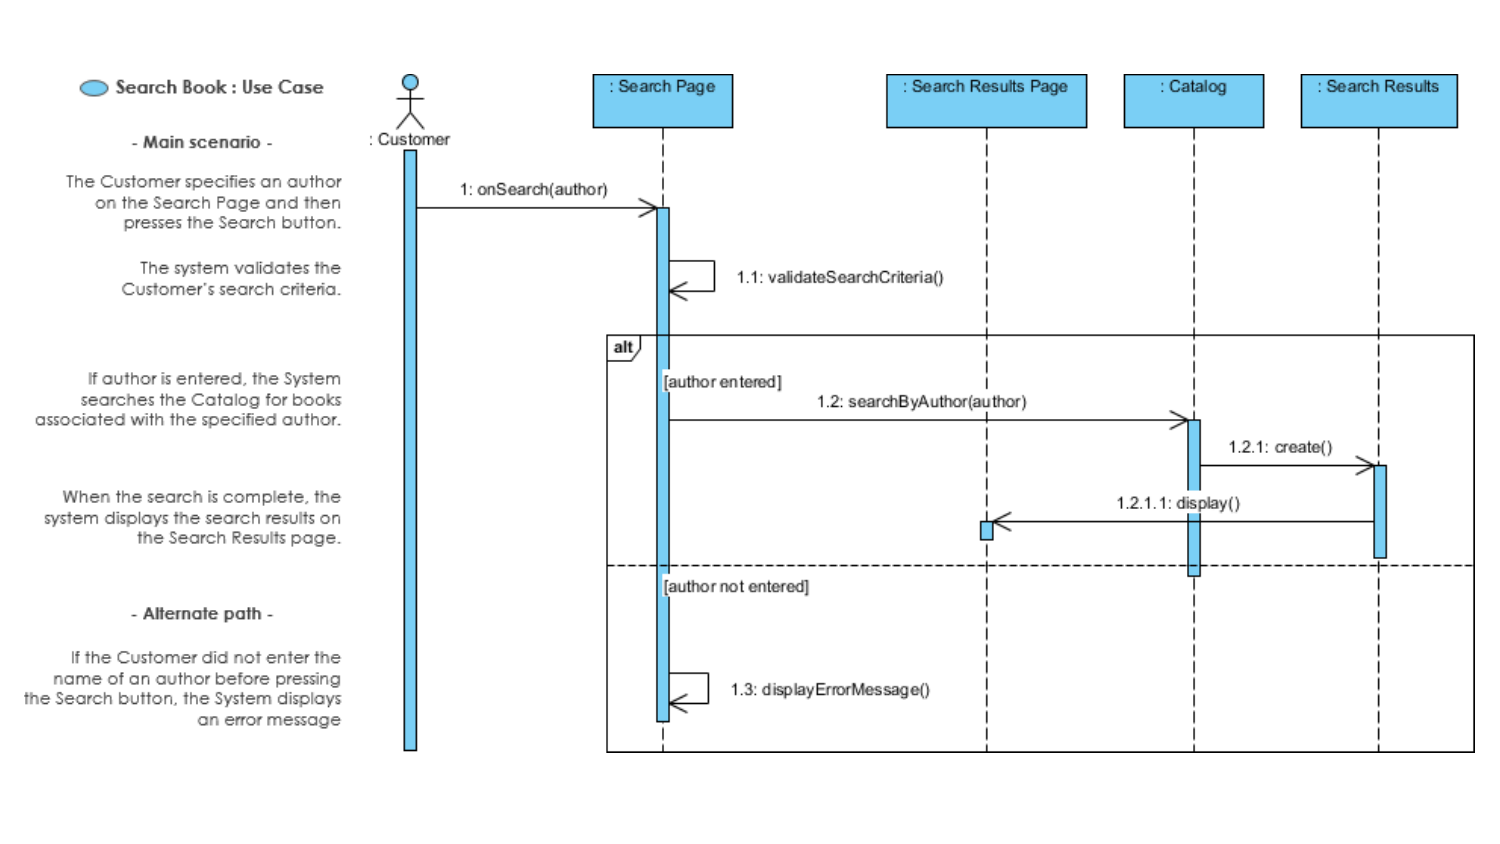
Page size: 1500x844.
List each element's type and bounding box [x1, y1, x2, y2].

picture [24, 74, 1476, 753]
